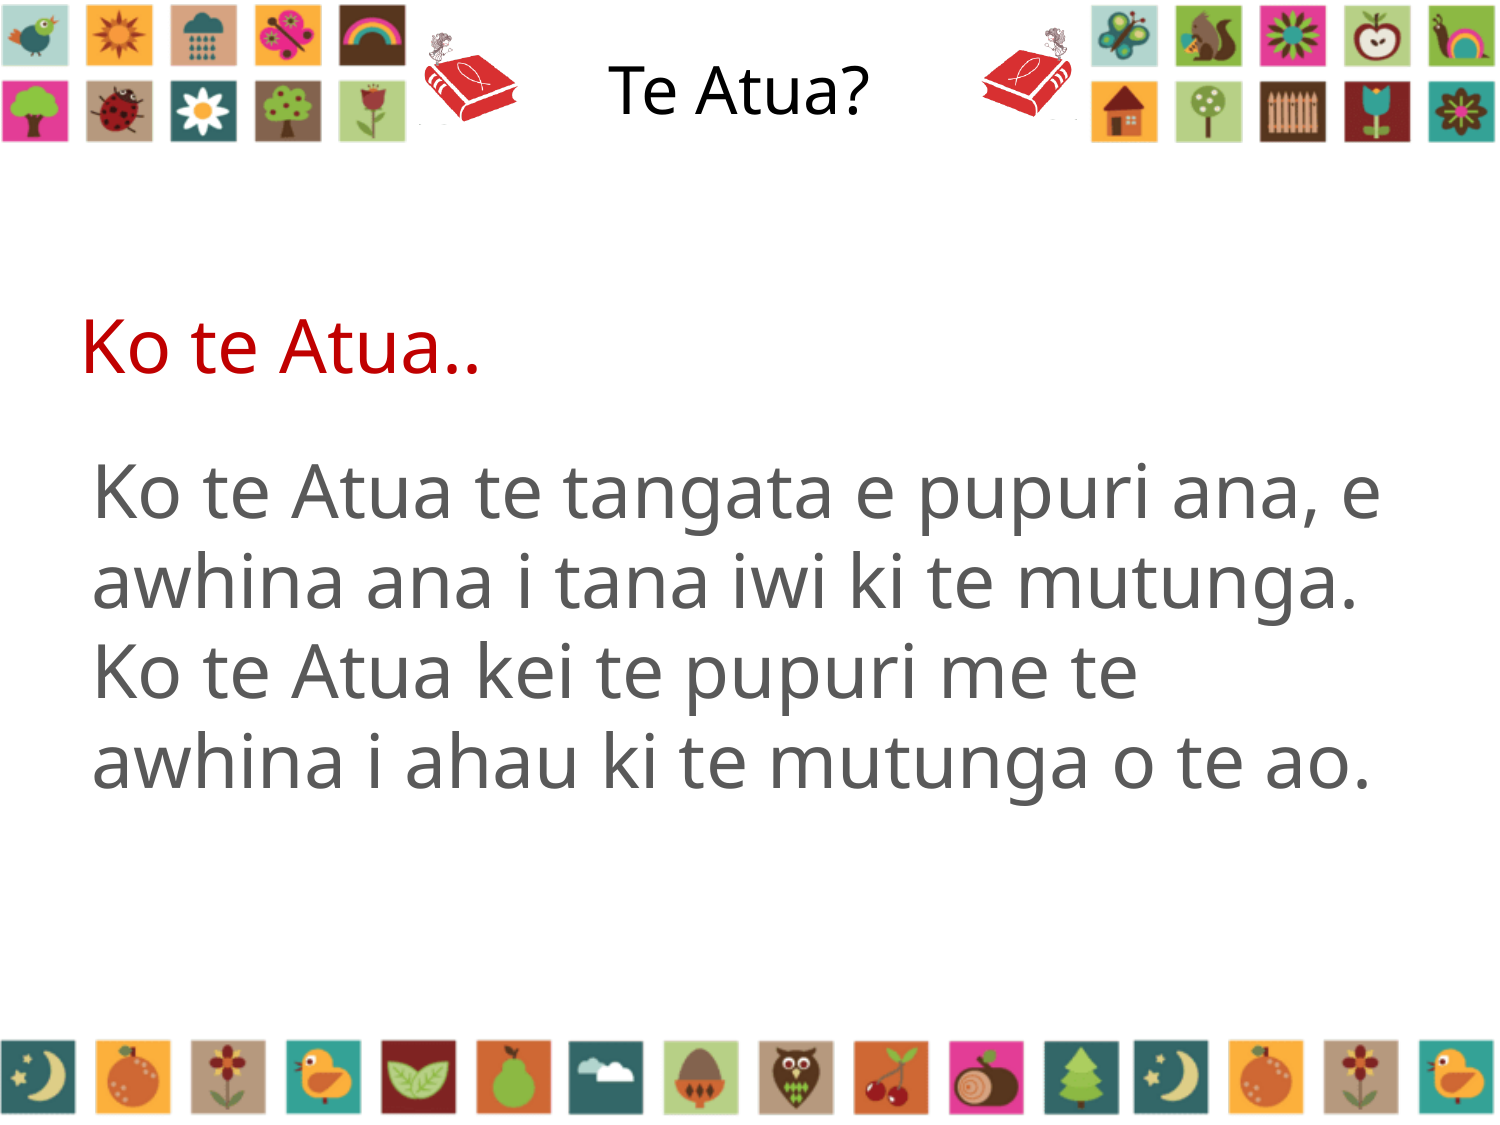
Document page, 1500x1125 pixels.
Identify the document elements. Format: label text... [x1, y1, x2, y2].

text_box Te Atua? [425, 40, 1078, 136]
picture [950, 3, 1500, 150]
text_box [0, 1028, 1500, 1118]
picture [0, 3, 550, 150]
text_box Ko te Atua te tangata e pupuri ana, e awhina ana i tana iwi ki te mutunga. Ko te Atua kei te pupuri me te awhina i ahau ki te mutunga o te ao. [76, 436, 1424, 812]
text_box Ko te Atua.. [64, 290, 1412, 396]
